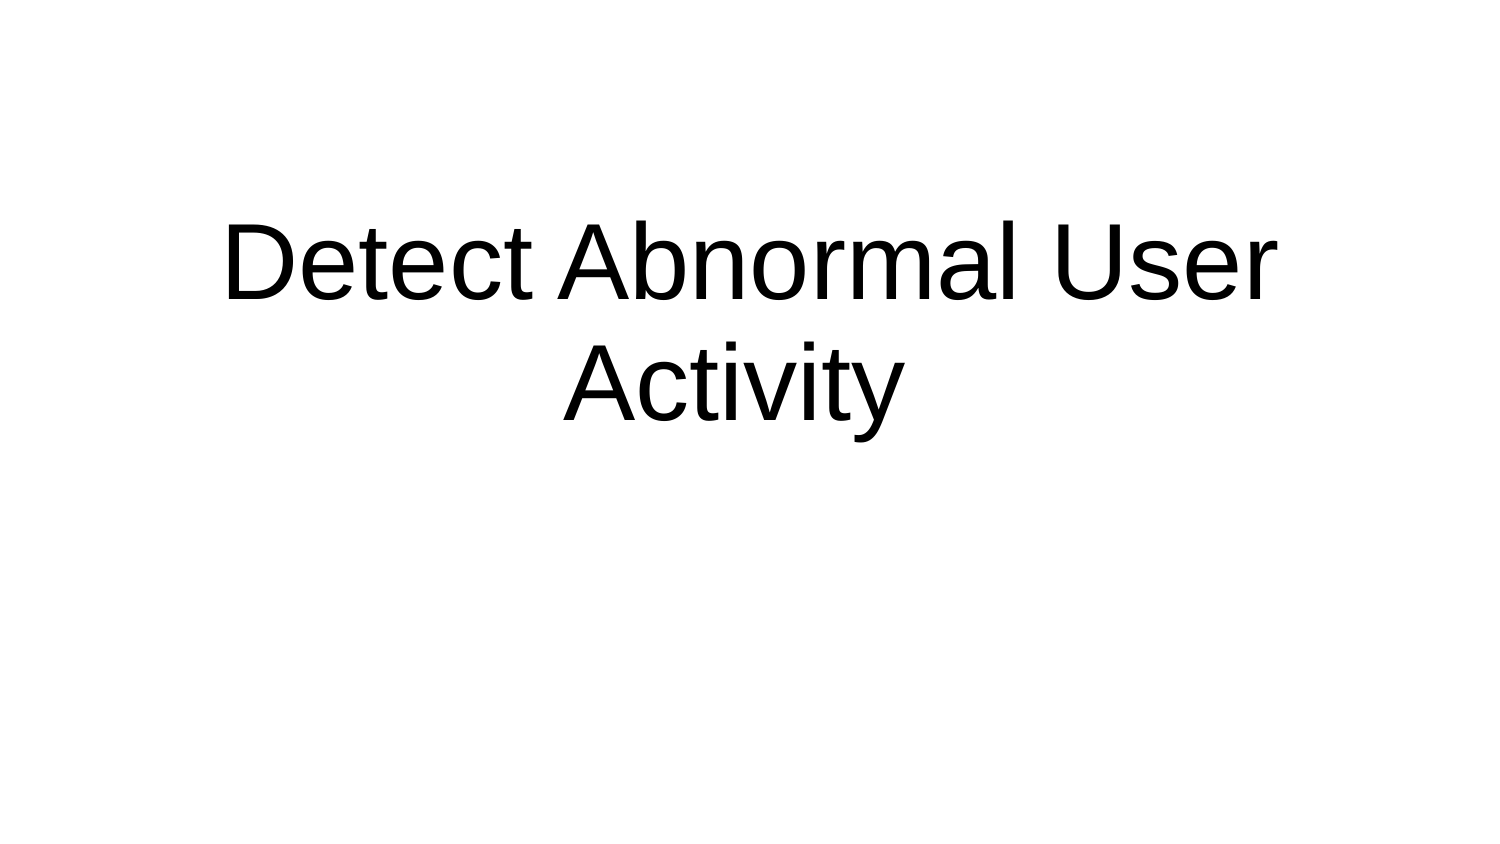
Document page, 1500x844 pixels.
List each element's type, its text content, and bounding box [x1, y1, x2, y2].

title Detect Abnormal User Activity [51, 122, 1449, 459]
